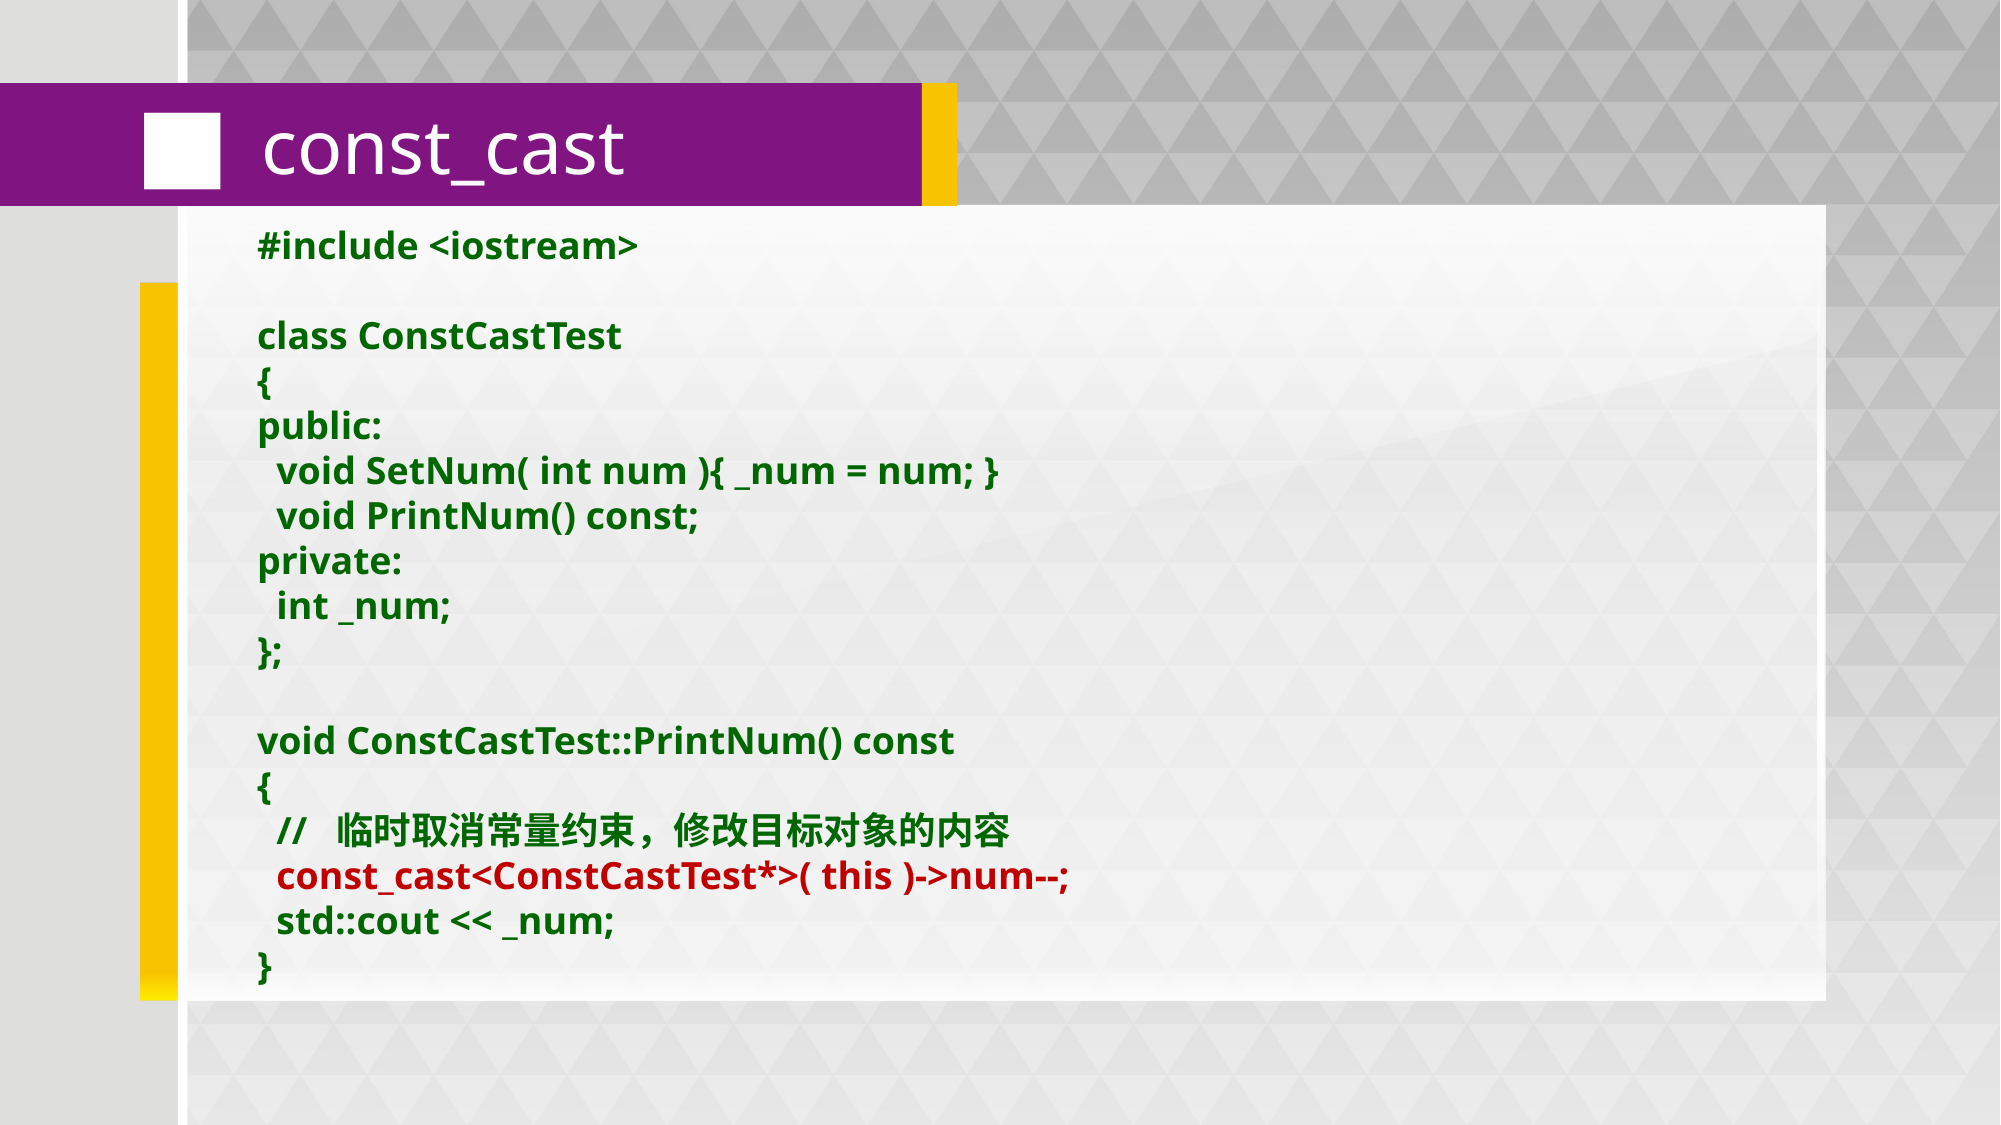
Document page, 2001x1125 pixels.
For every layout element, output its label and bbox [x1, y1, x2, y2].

picture [0, 0, 2000, 1125]
text_box [120, 69, 645, 206]
